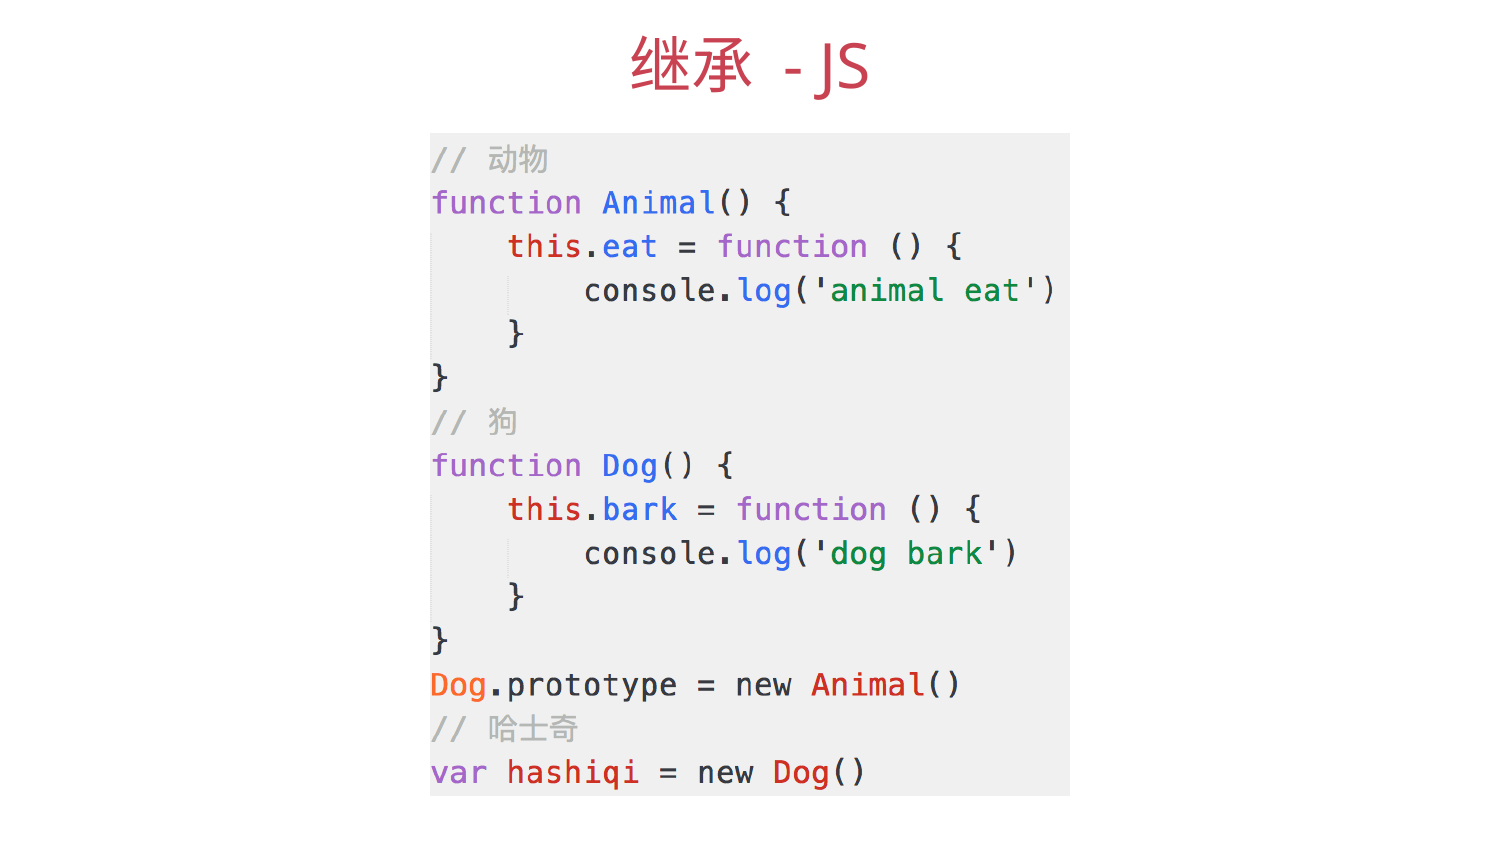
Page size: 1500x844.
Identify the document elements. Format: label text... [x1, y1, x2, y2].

text_box 继承 - JS [628, 26, 871, 102]
picture [429, 133, 1070, 796]
